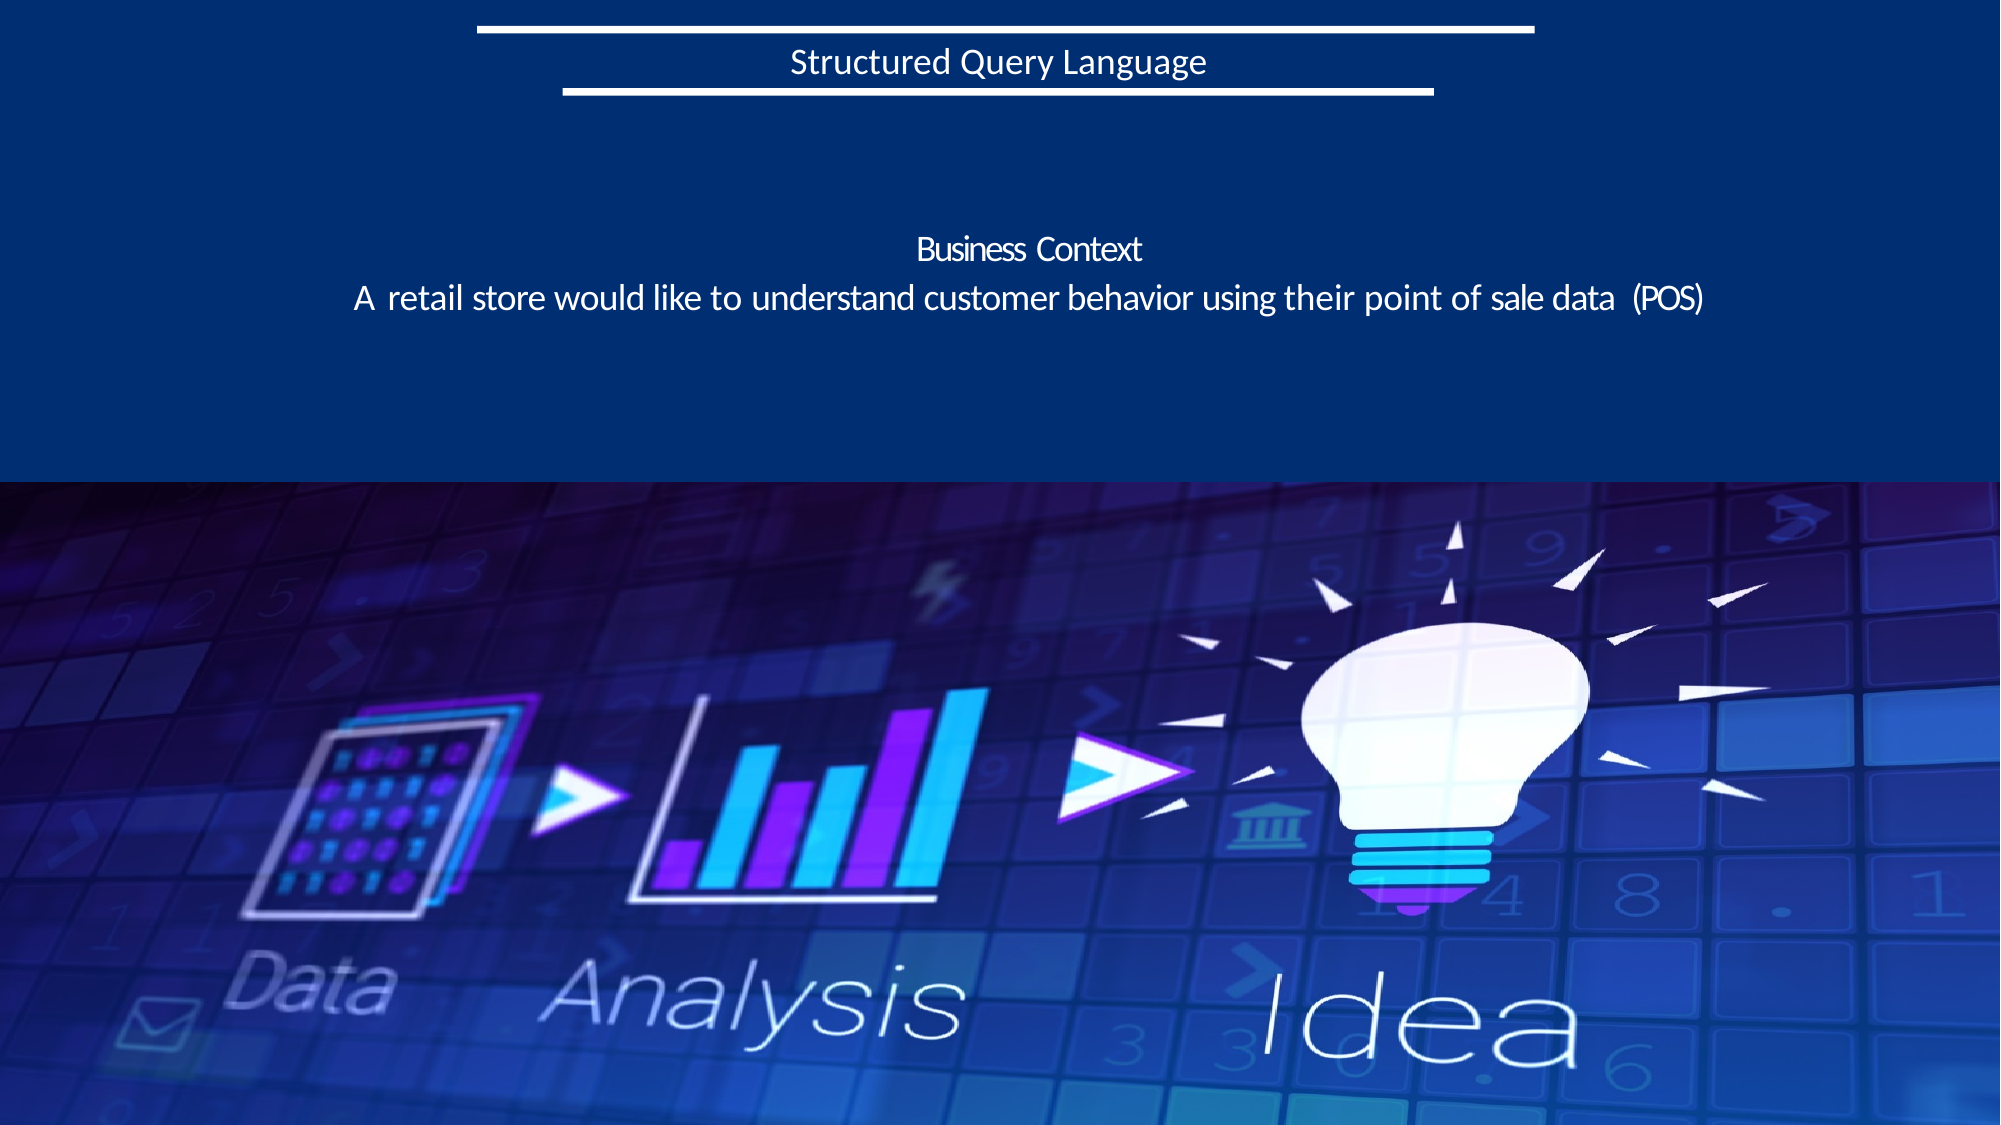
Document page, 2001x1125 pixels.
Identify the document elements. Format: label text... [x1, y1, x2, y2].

text_box Structured Query Language [775, 29, 1661, 90]
picture [0, 482, 2000, 1125]
text_box Business Context A retail store would like to understand customer behavior using their point of sale data (POS) [107, 216, 1950, 418]
text_box [0, 0, 2000, 482]
text_box [477, 25, 1535, 34]
text_box [562, 88, 1434, 96]
